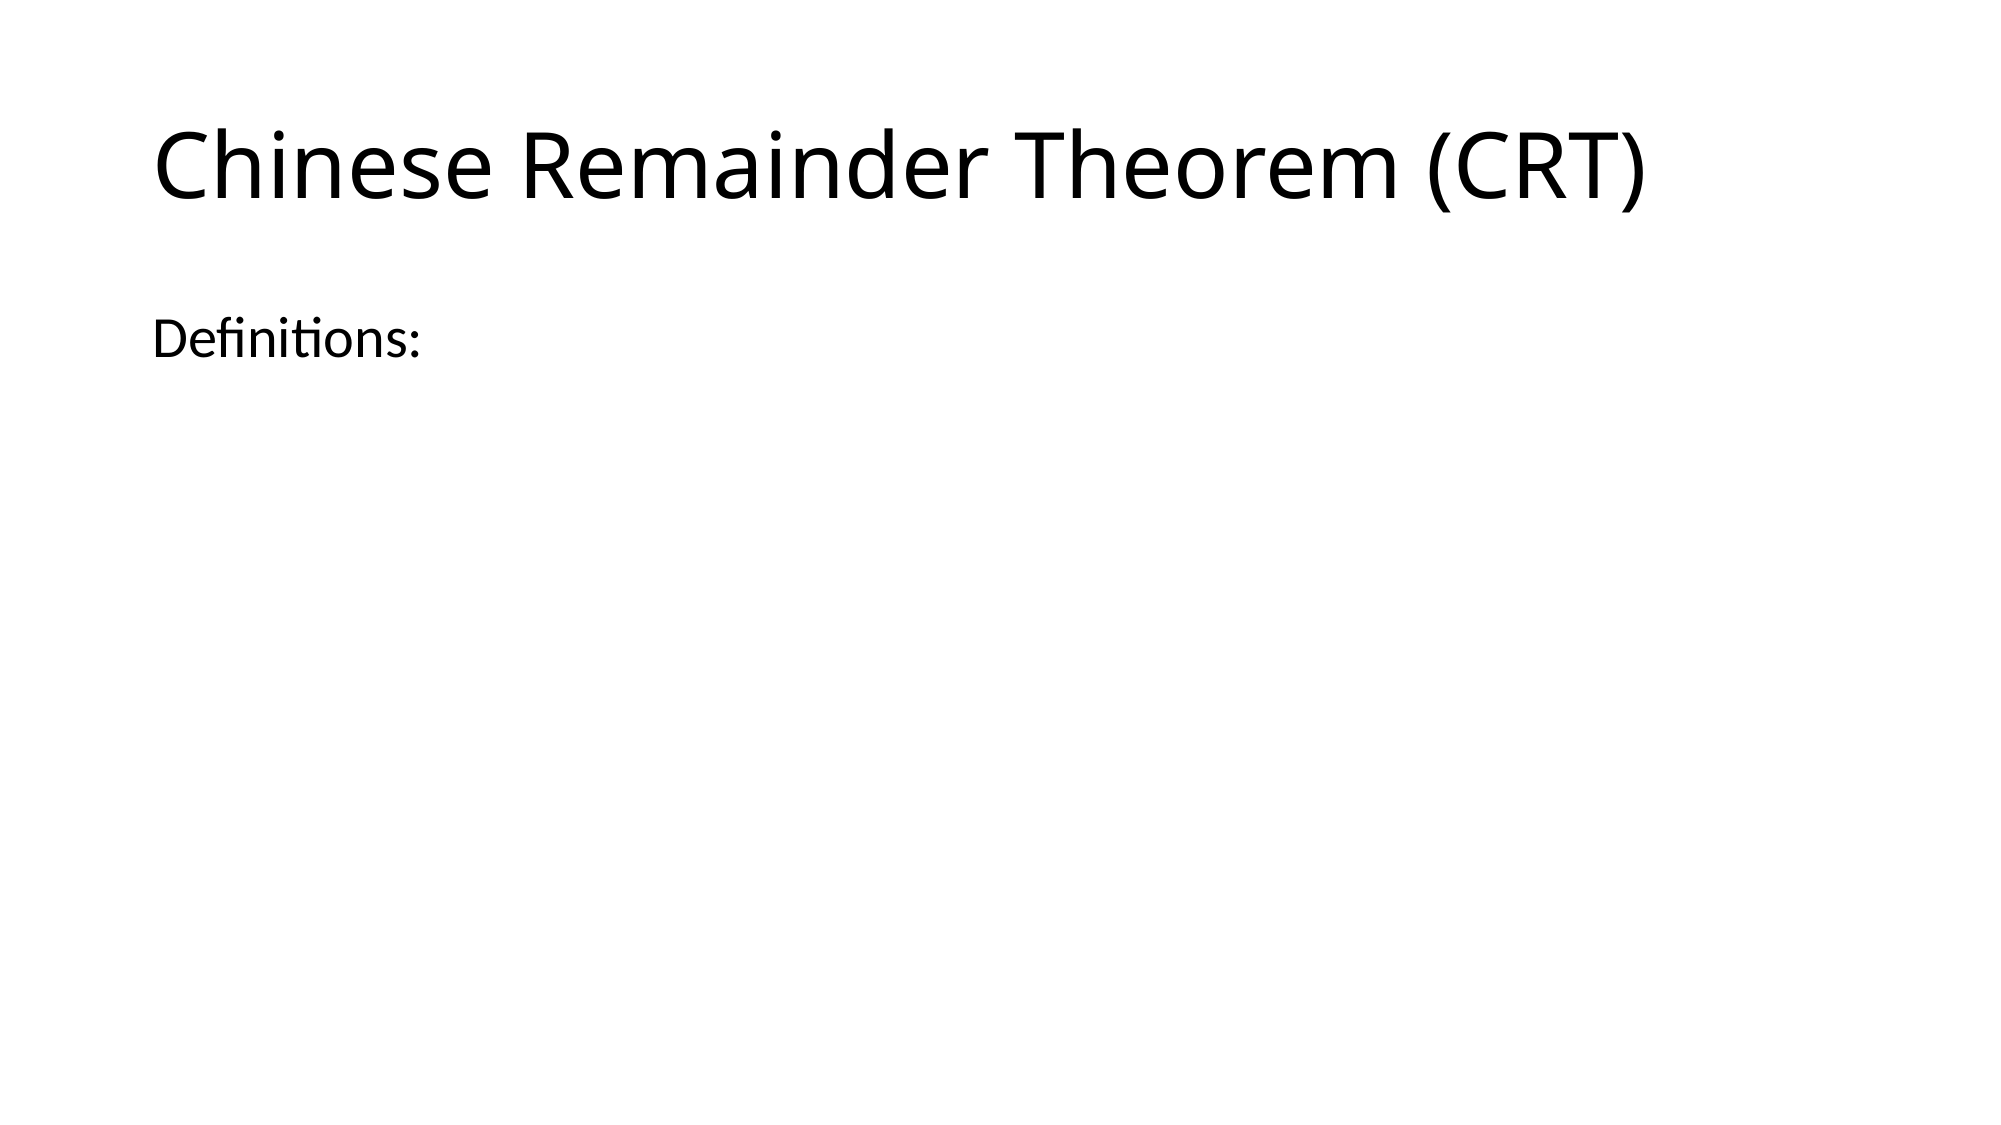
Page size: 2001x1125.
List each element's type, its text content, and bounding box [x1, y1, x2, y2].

title Chinese Remainder Theorem (CRT) [137, 59, 1863, 278]
